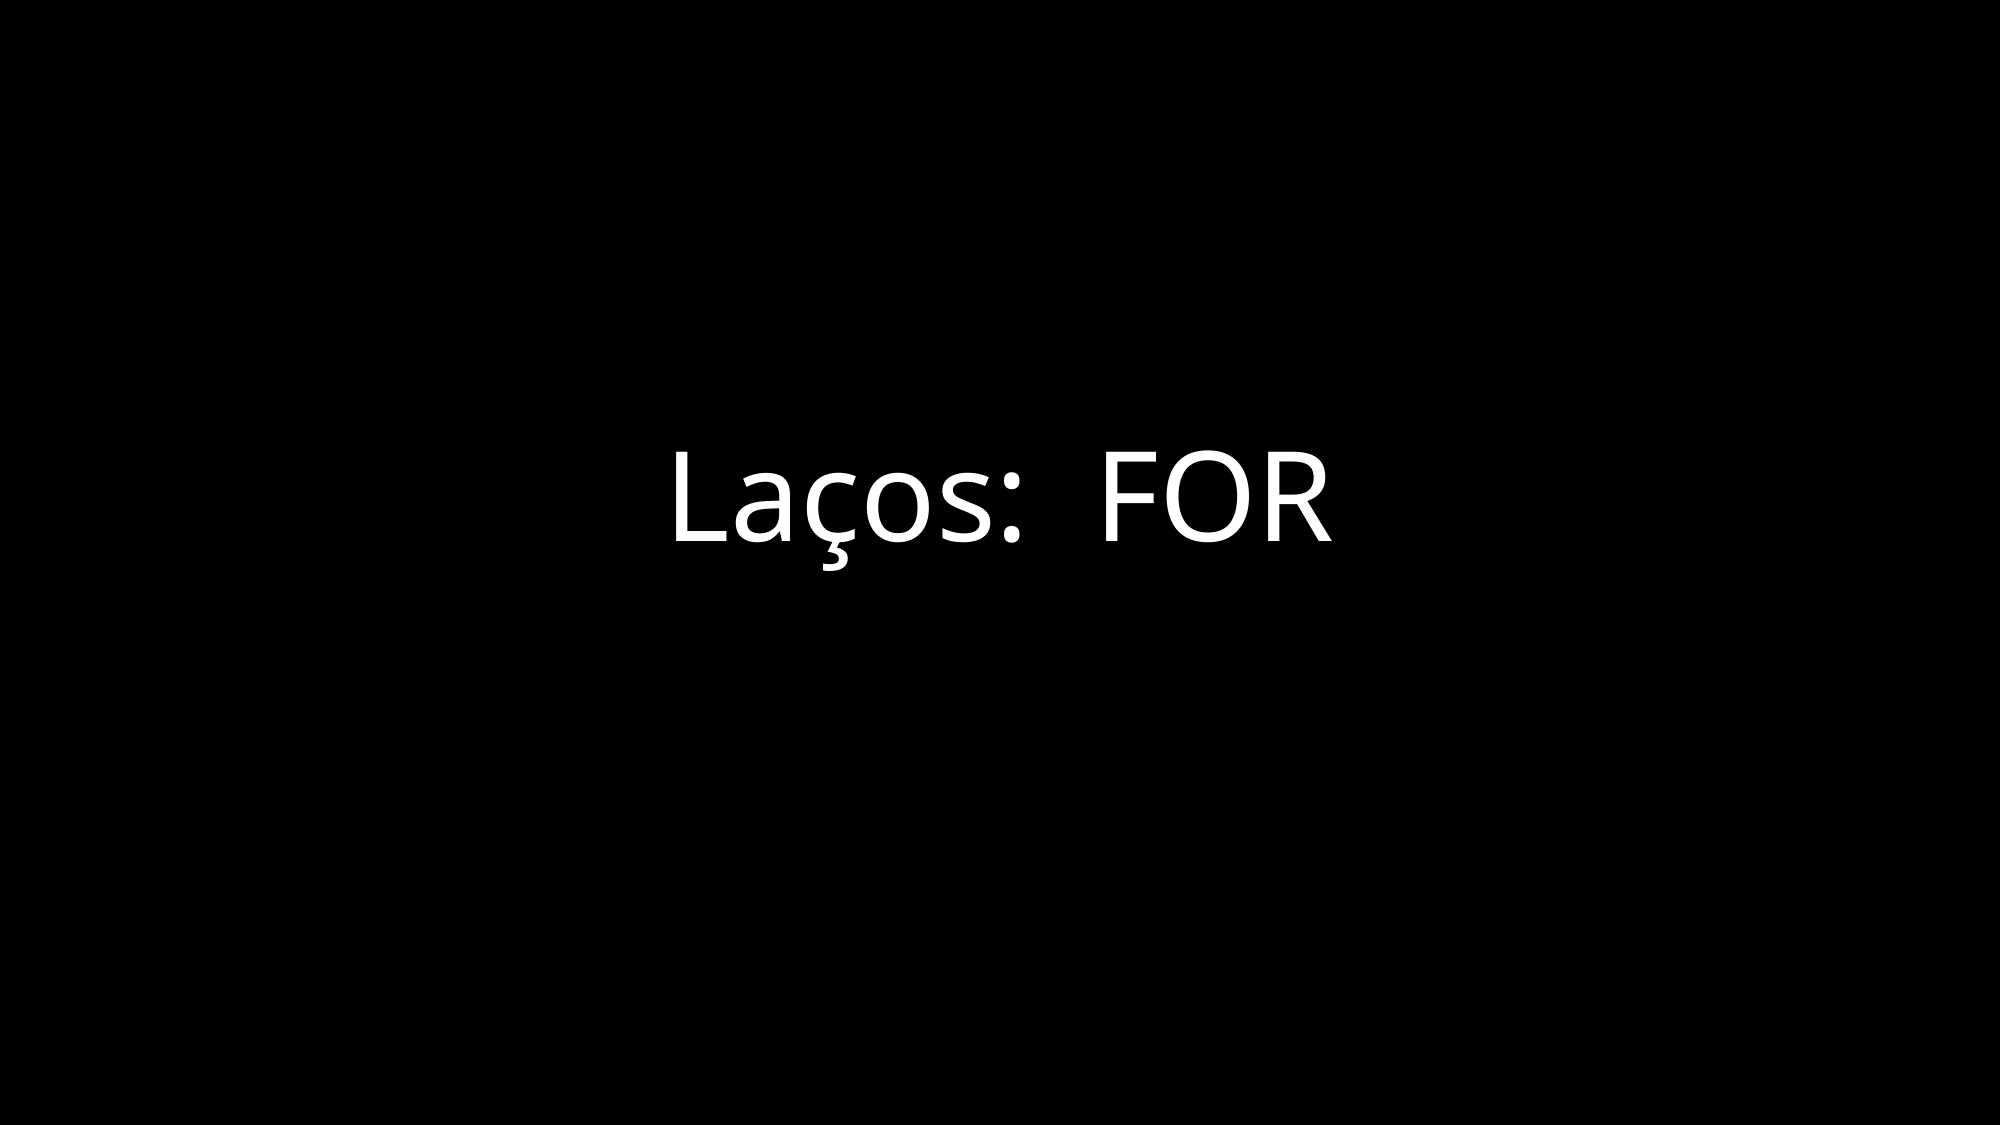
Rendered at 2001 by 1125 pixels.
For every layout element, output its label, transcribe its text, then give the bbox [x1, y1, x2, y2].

title Laços: FOR [249, 184, 1750, 576]
